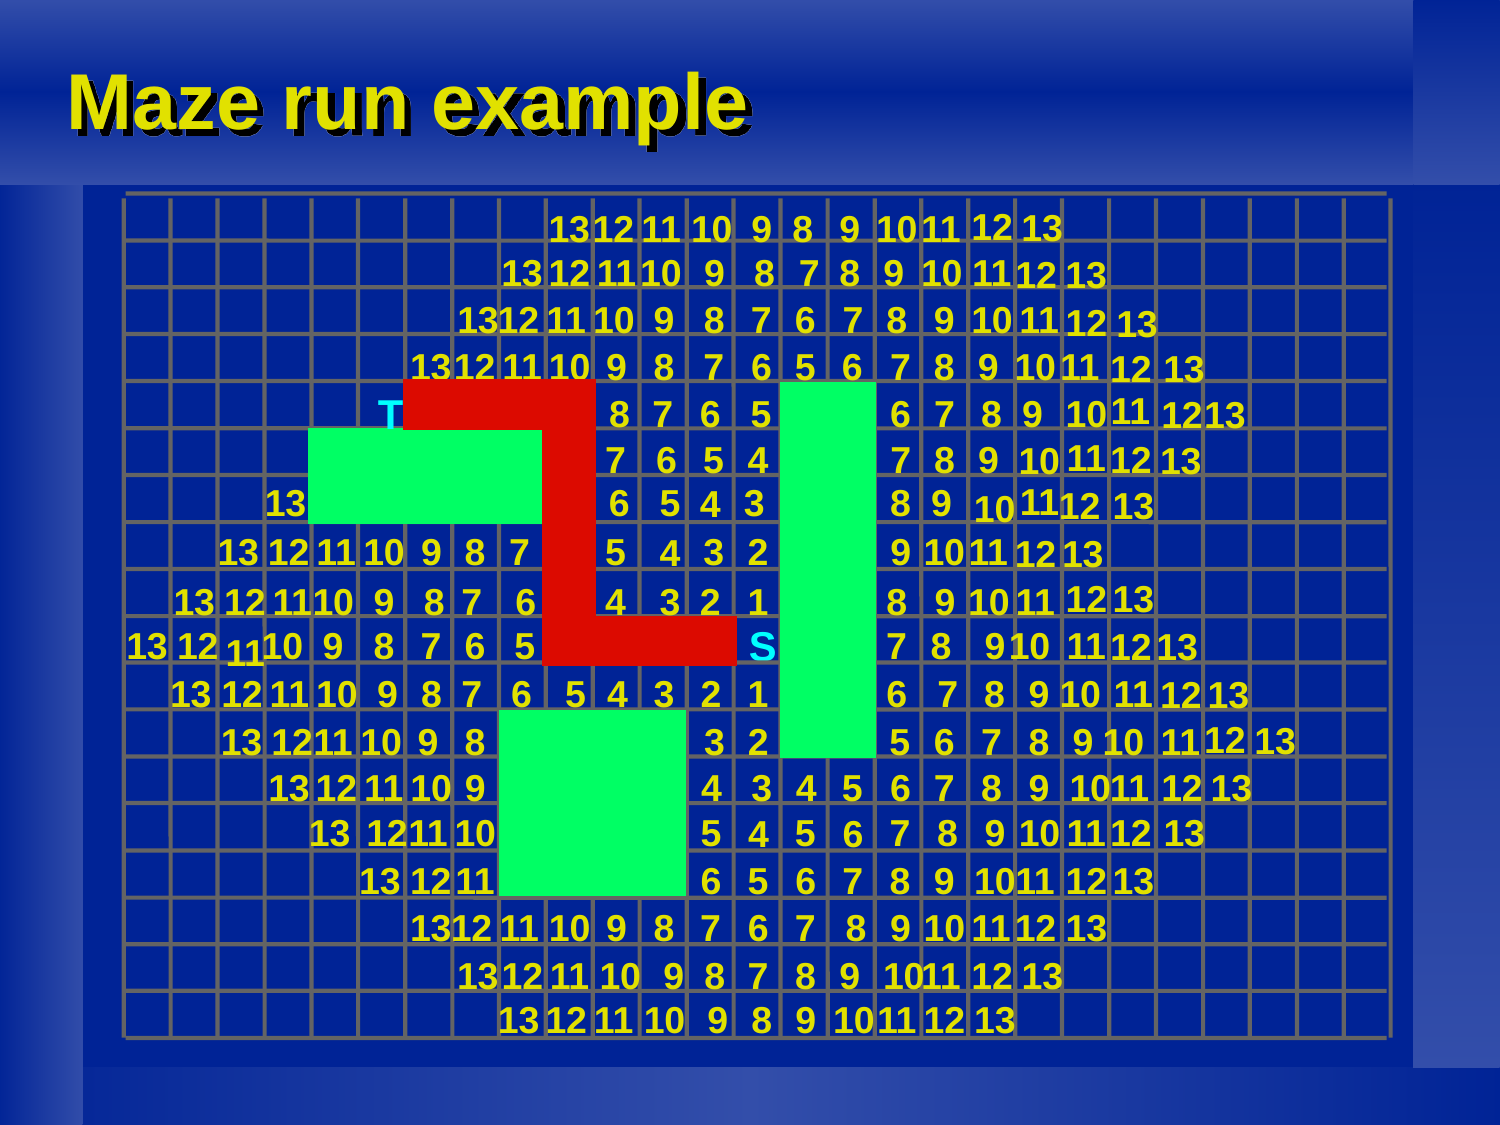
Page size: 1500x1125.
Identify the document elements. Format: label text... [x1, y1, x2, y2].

title Maze run example [65, 40, 1497, 170]
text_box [1265, 193, 1391, 1039]
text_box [111, 196, 1312, 1050]
